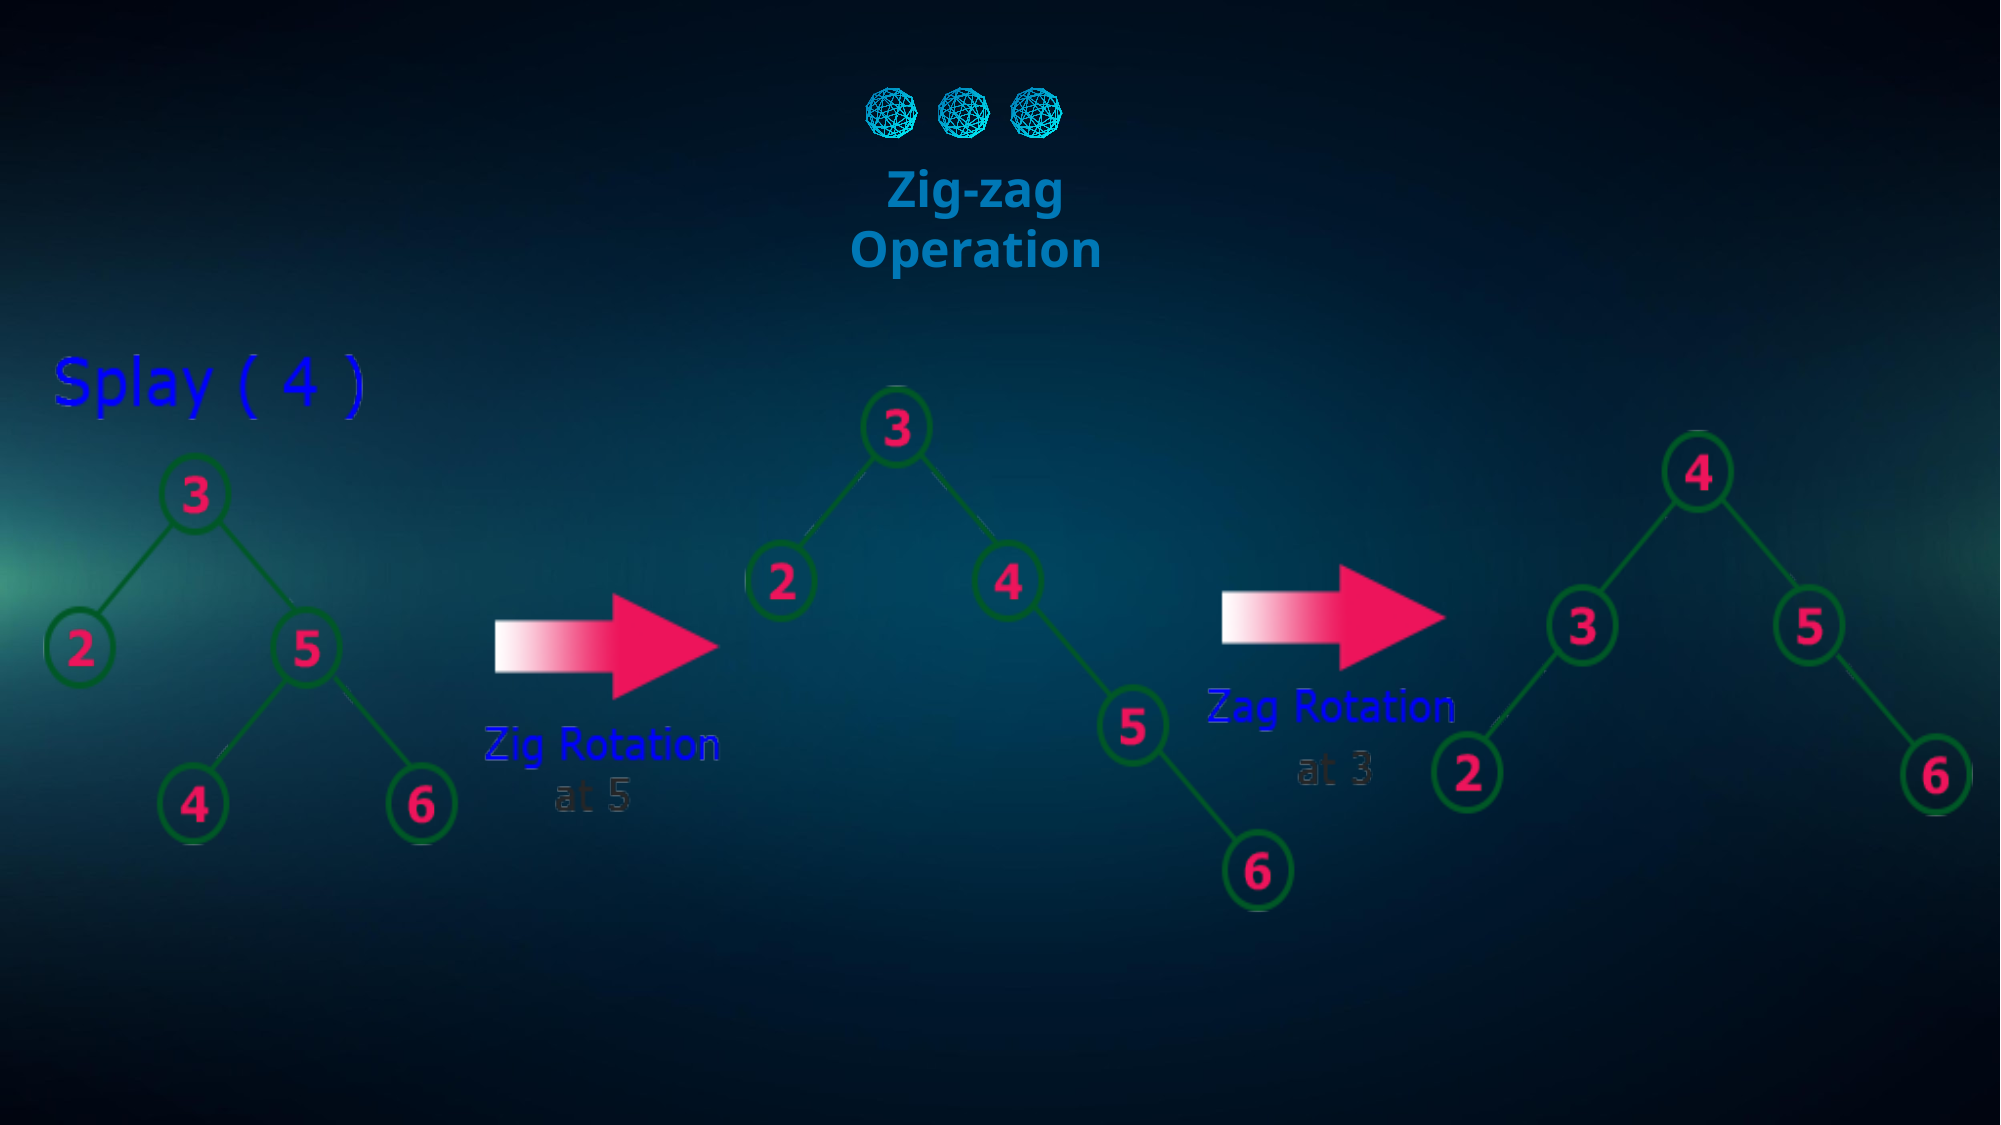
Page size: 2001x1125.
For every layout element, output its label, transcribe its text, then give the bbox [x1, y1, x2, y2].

text_box Zig-zag Operation [752, 150, 1200, 226]
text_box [865, 87, 1063, 139]
picture [0, 0, 2001, 1125]
